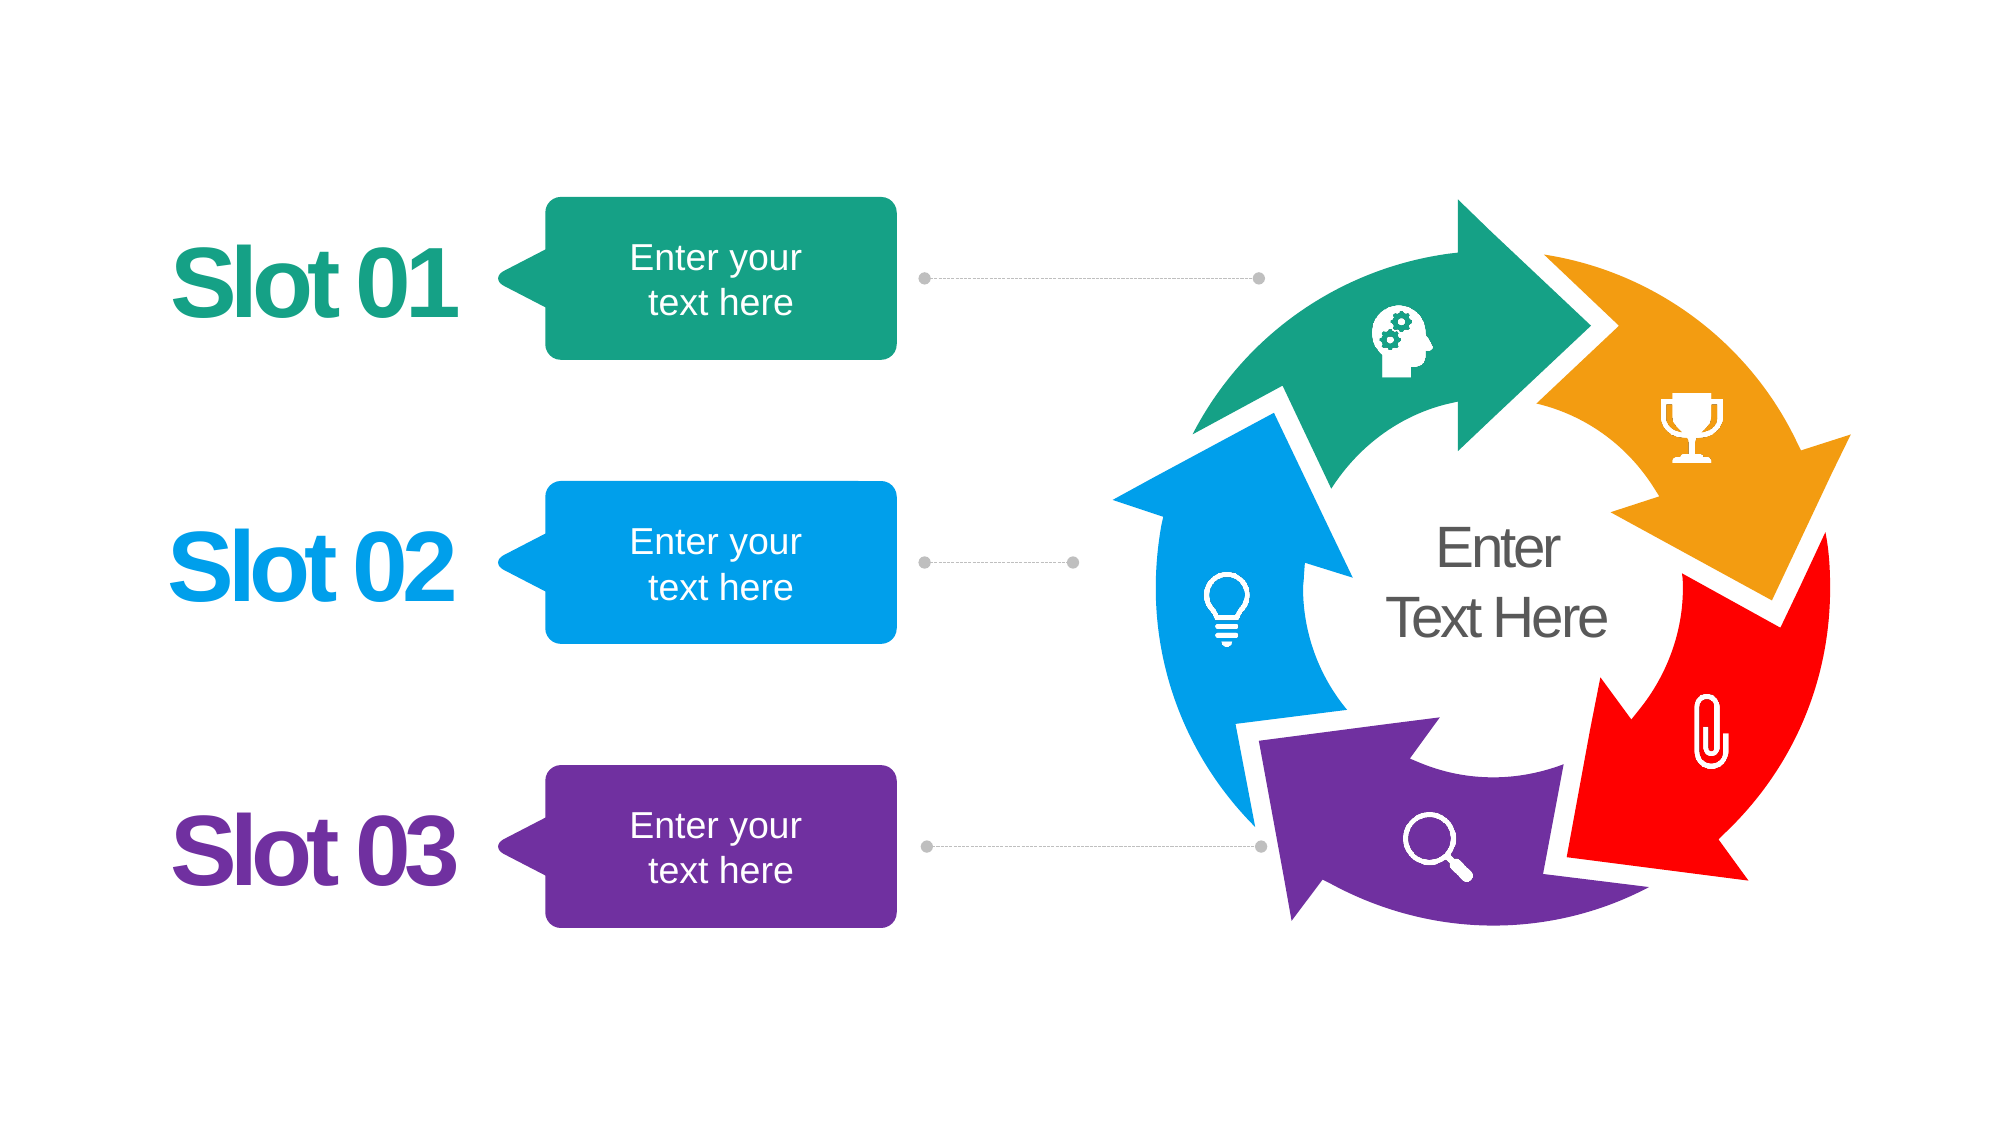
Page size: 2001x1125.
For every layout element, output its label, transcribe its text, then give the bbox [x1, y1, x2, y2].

text_box [1192, 199, 1592, 489]
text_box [498, 196, 897, 360]
picture [1359, 300, 1445, 386]
text_box Slot 01 [155, 210, 476, 345]
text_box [498, 765, 897, 928]
text_box Slot 02 [153, 494, 473, 629]
text_box Enter Text Here [1367, 502, 1628, 657]
picture [1216, 633, 1238, 637]
text_box [1536, 254, 1851, 601]
picture [1204, 573, 1249, 620]
text_box [1258, 717, 1650, 926]
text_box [498, 480, 897, 644]
text_box [1566, 532, 1831, 881]
text_box Slot 03 [155, 778, 475, 914]
text_box [1112, 412, 1353, 828]
picture [1649, 385, 1734, 470]
picture [1668, 688, 1754, 774]
picture [1394, 804, 1480, 889]
